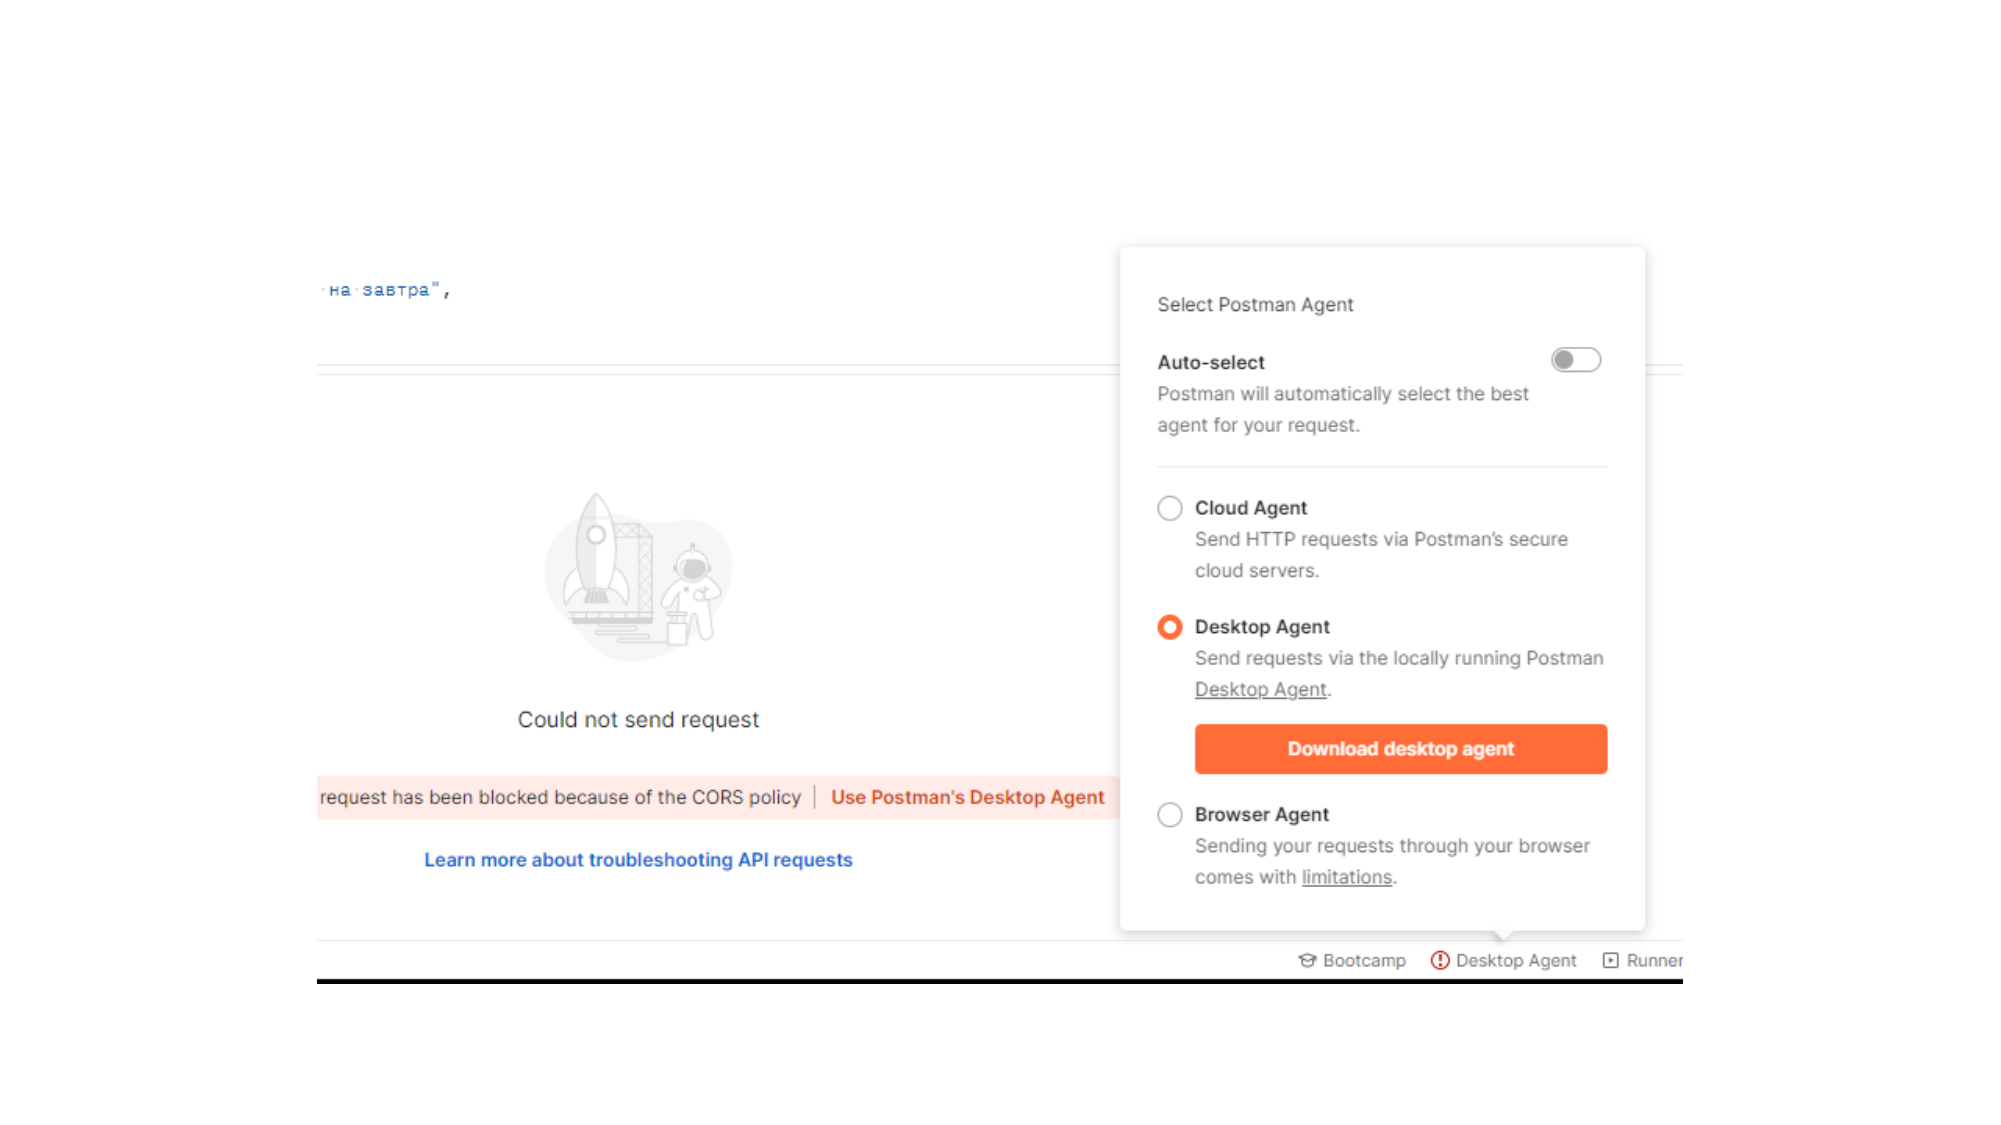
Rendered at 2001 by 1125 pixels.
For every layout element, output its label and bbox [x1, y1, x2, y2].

picture [317, 141, 1683, 984]
